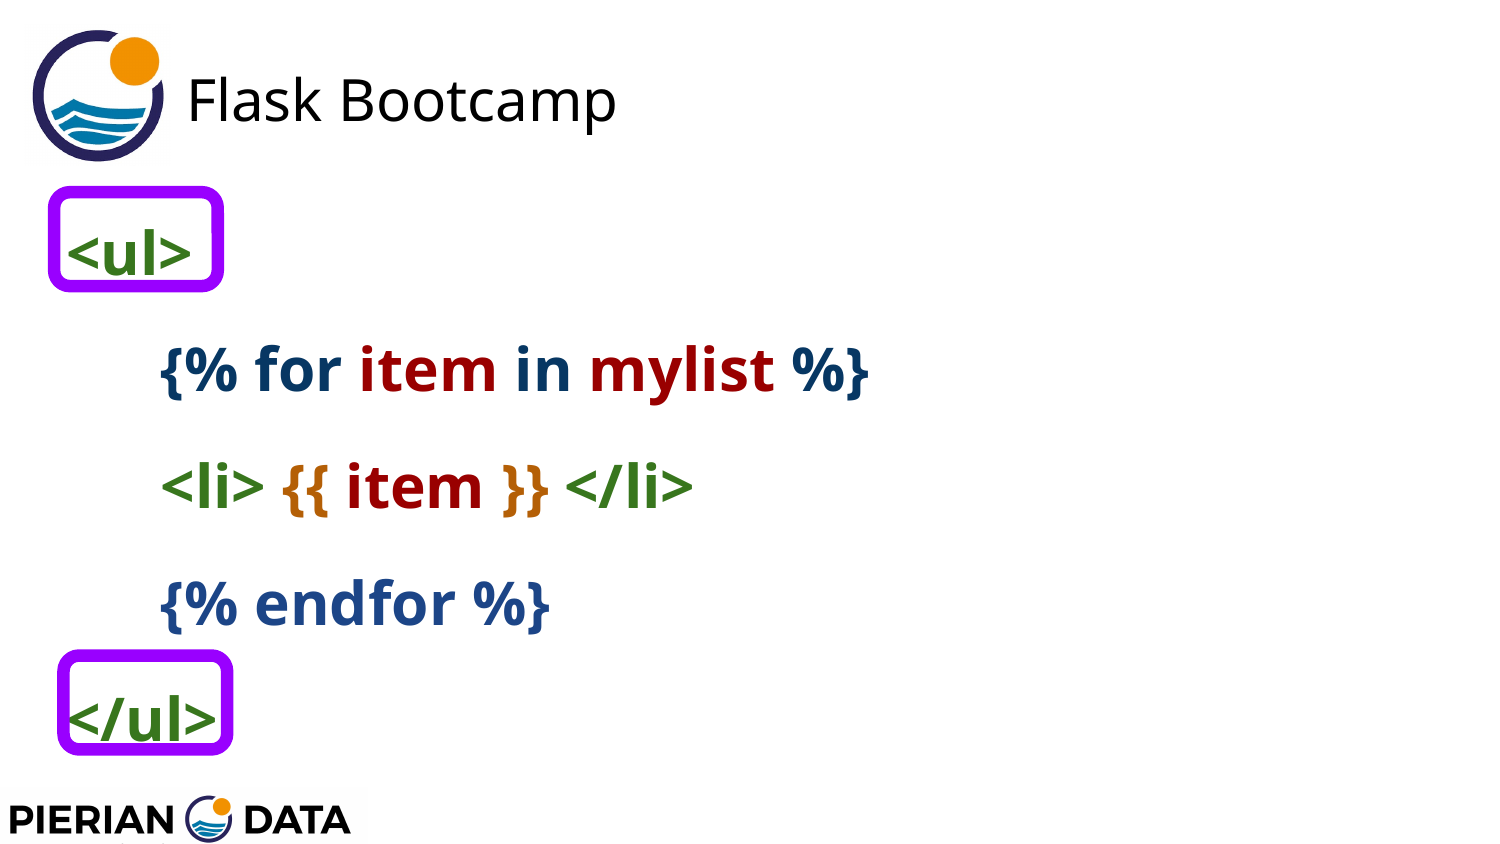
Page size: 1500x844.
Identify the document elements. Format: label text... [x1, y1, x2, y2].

text_box [54, 192, 218, 287]
list <ul> {% for item in mylist %} <li> {{ item }} </li> {% endfor %} </ul> [51, 189, 1476, 750]
picture [24, 24, 172, 167]
picture [0, 787, 368, 844]
text_box [63, 655, 228, 750]
title Flask Bootcamp [176, 48, 1449, 143]
